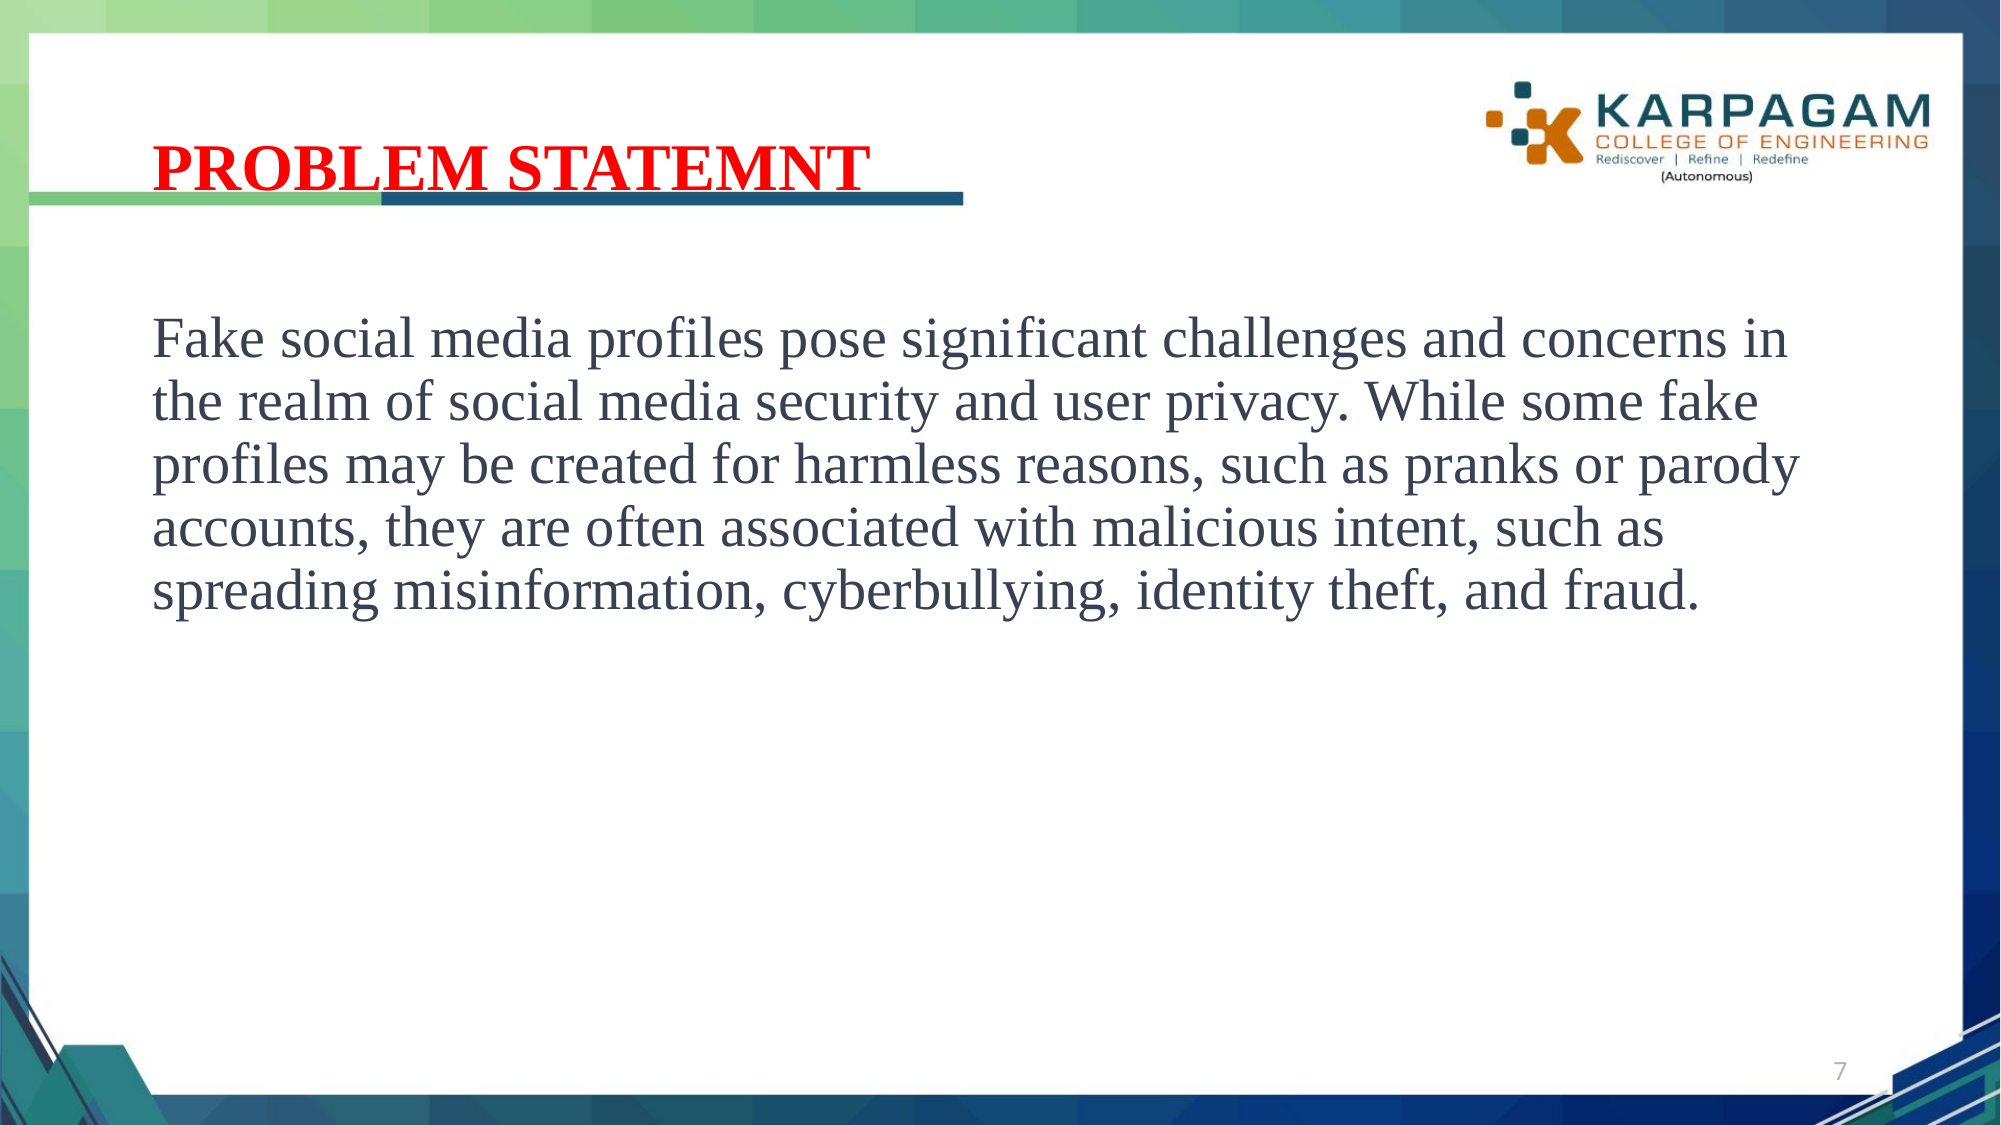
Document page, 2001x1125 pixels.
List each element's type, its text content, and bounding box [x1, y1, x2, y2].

slide_number 7 [1412, 1042, 1863, 1103]
picture [0, 0, 2001, 1125]
list Fake social media profiles pose significant challenges and concerns in the realm of social media security and user privacy. While some fake profiles may be created for harmless reasons, such as pranks or parody accounts, they are often associated with malicious intent, such as spreading misinformation, cyberbullying, identity theft, and fraud. [137, 299, 1863, 1014]
title PROBLEM STATEMNT [137, 59, 1863, 278]
